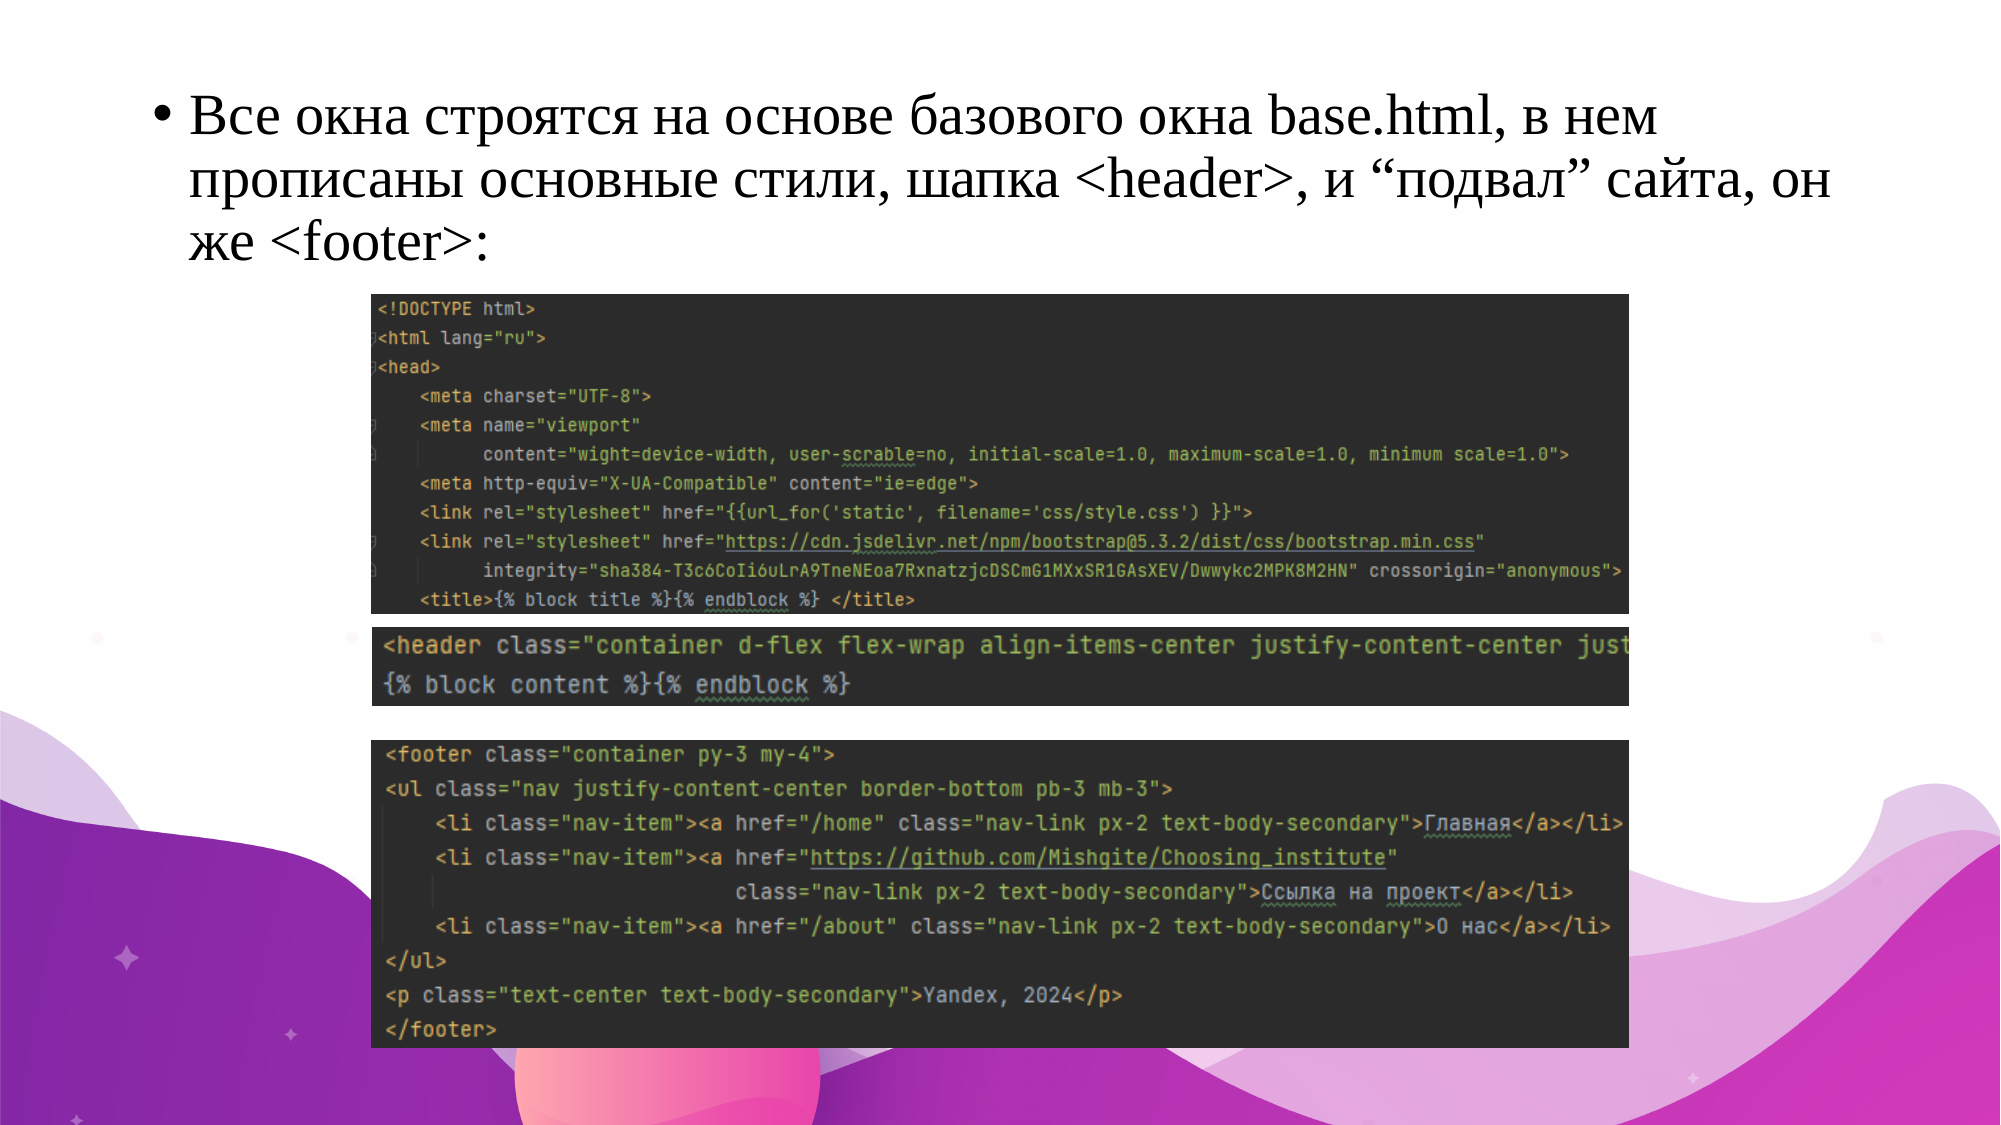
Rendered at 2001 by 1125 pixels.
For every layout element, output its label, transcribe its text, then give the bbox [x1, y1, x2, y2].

list Все окна строятся на основе базового окна base.html, в нем прописаны основные стили, шапка <header>, и “подвал” сайта, он же <footer>: [137, 77, 1863, 1014]
picture [0, 0, 2000, 1125]
